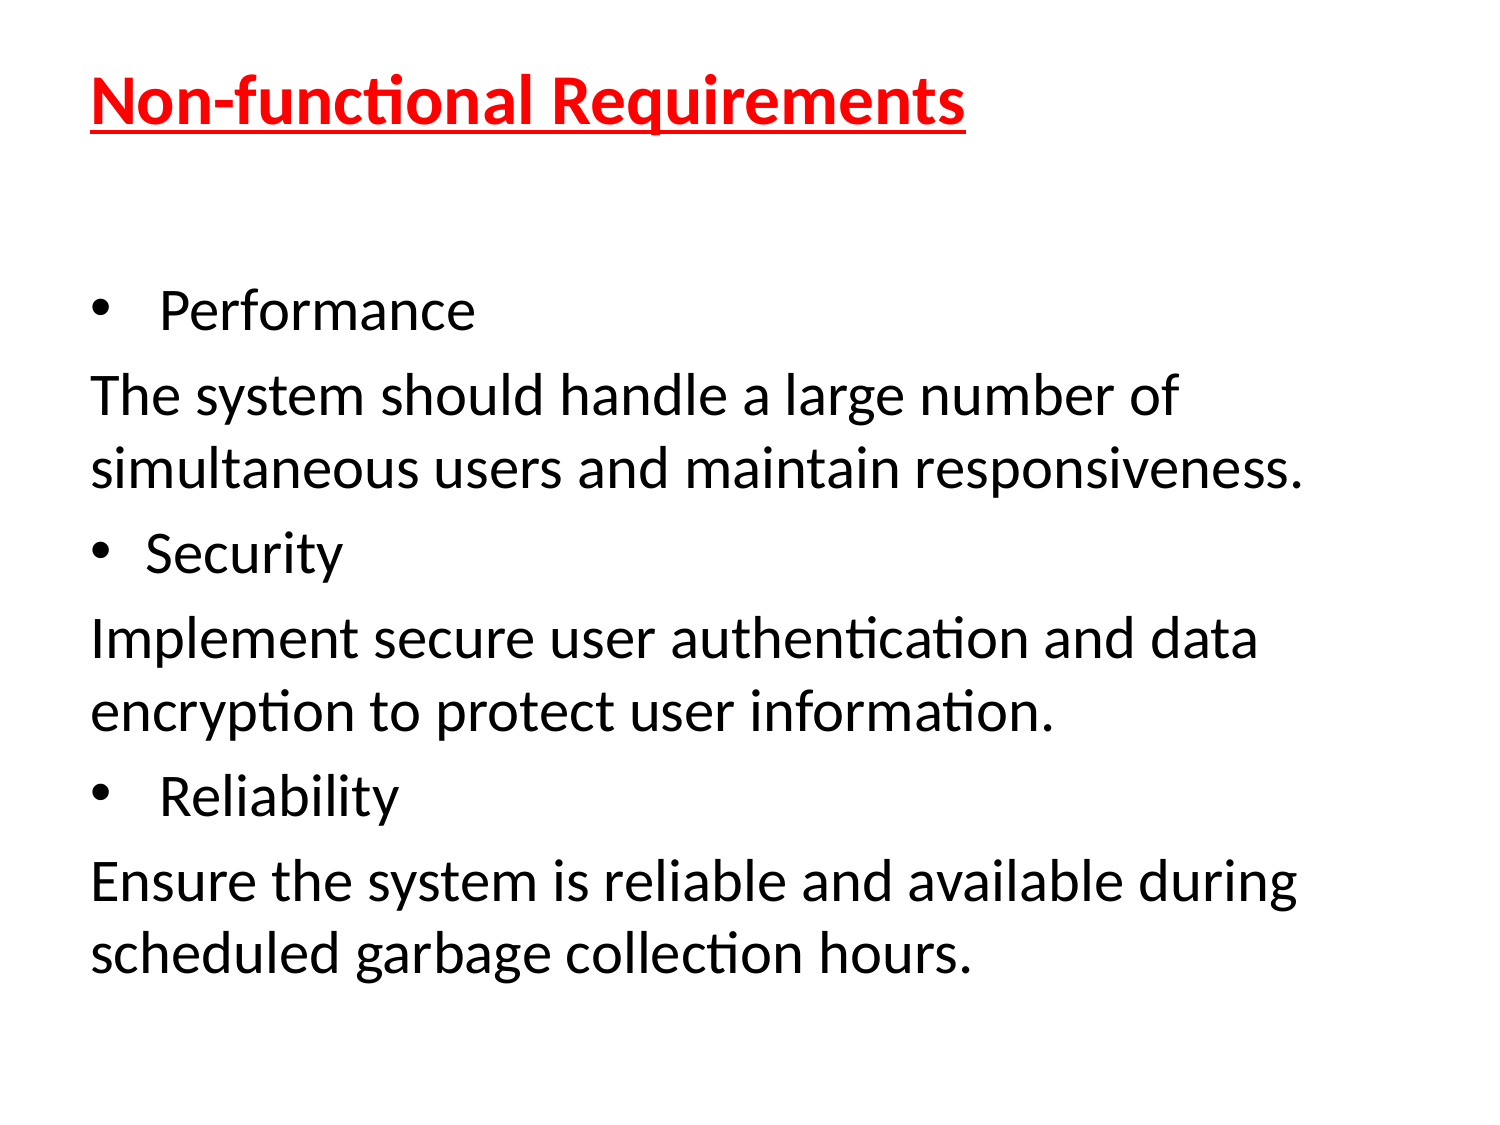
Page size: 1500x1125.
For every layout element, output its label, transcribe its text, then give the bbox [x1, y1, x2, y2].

title Non-functional Requirements [75, 45, 1425, 233]
list Performance The system should handle a large number of simultaneous users and maintain responsiveness. Security Implement secure user authentication and data encryption to protect user information. Reliability Ensure the system is reliable and available during scheduled garbage collection hours. [75, 262, 1425, 1005]
